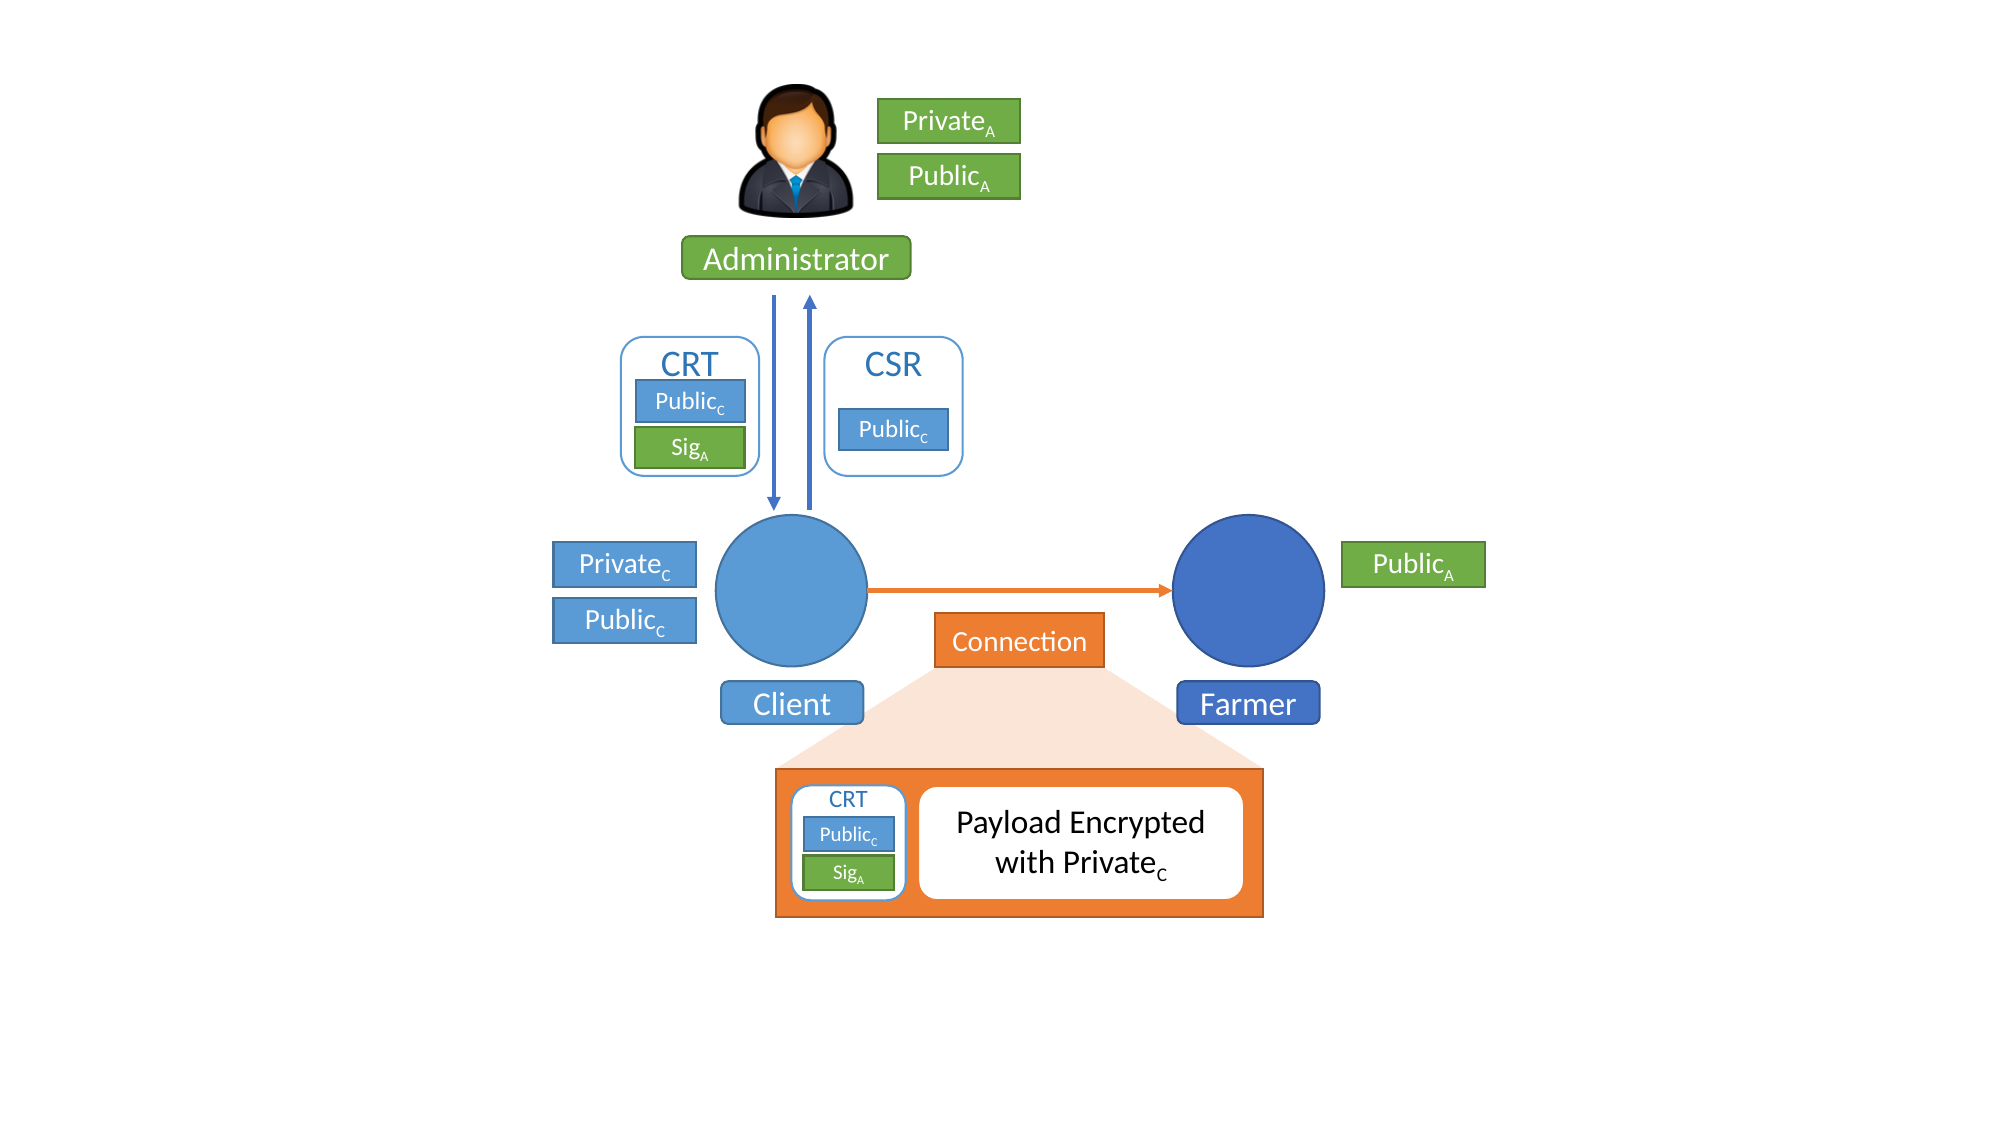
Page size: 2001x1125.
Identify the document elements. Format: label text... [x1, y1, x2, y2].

text_box Administrator [681, 235, 912, 280]
picture [729, 84, 863, 218]
text_box [1171, 513, 1326, 668]
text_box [620, 336, 760, 476]
text_box [772, 667, 1267, 770]
text_box PublicA [1341, 541, 1486, 588]
text_box Connection [934, 612, 1105, 668]
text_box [824, 336, 963, 476]
text_box [714, 513, 869, 668]
text_box Client [720, 680, 865, 725]
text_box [776, 769, 1264, 918]
text_box Farmer [1176, 680, 1321, 725]
text_box PrivateC [552, 541, 697, 588]
text_box PublicC [552, 597, 697, 644]
text_box PublicA [877, 153, 1021, 199]
text_box PrivateA [877, 98, 1021, 144]
